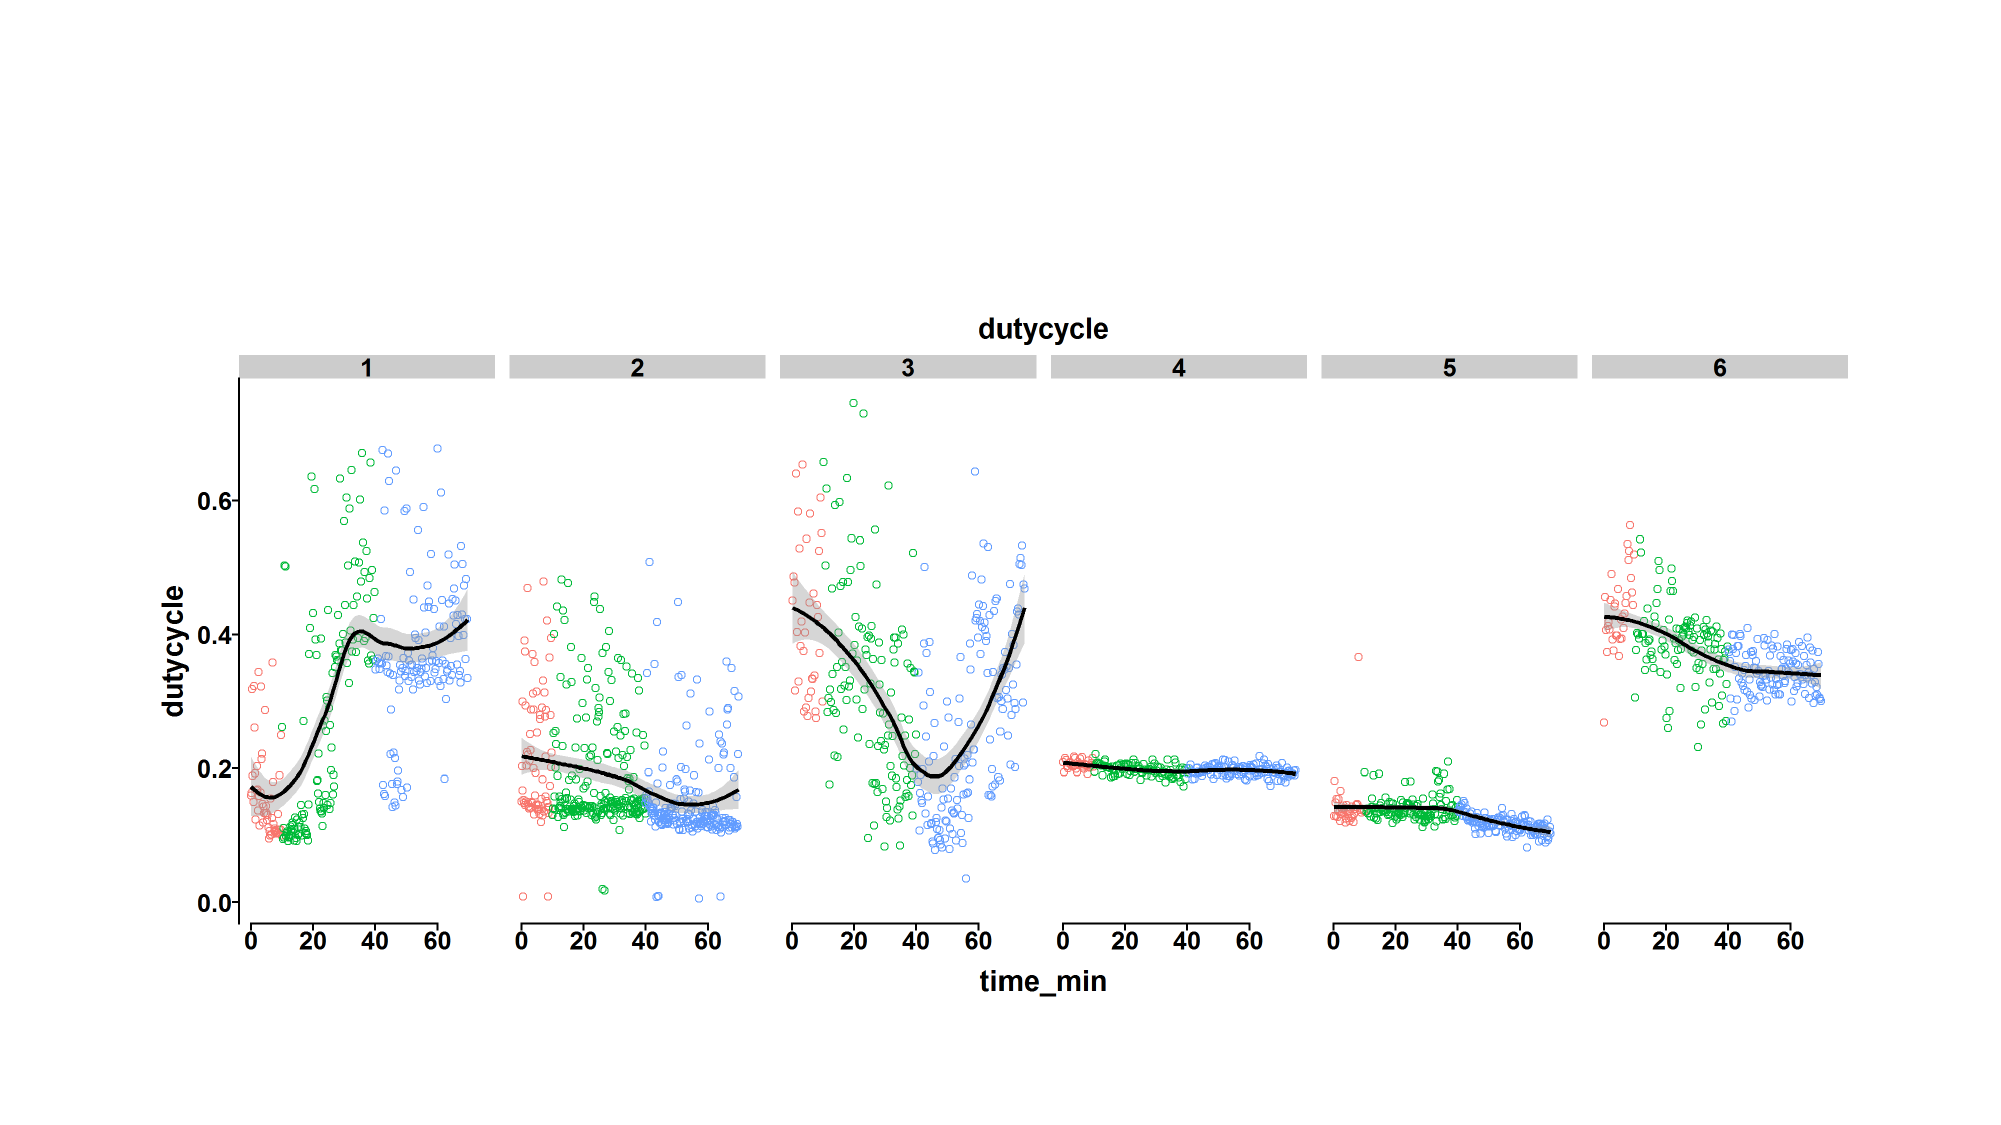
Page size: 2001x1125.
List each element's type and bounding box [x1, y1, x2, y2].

picture [137, 299, 1863, 1014]
